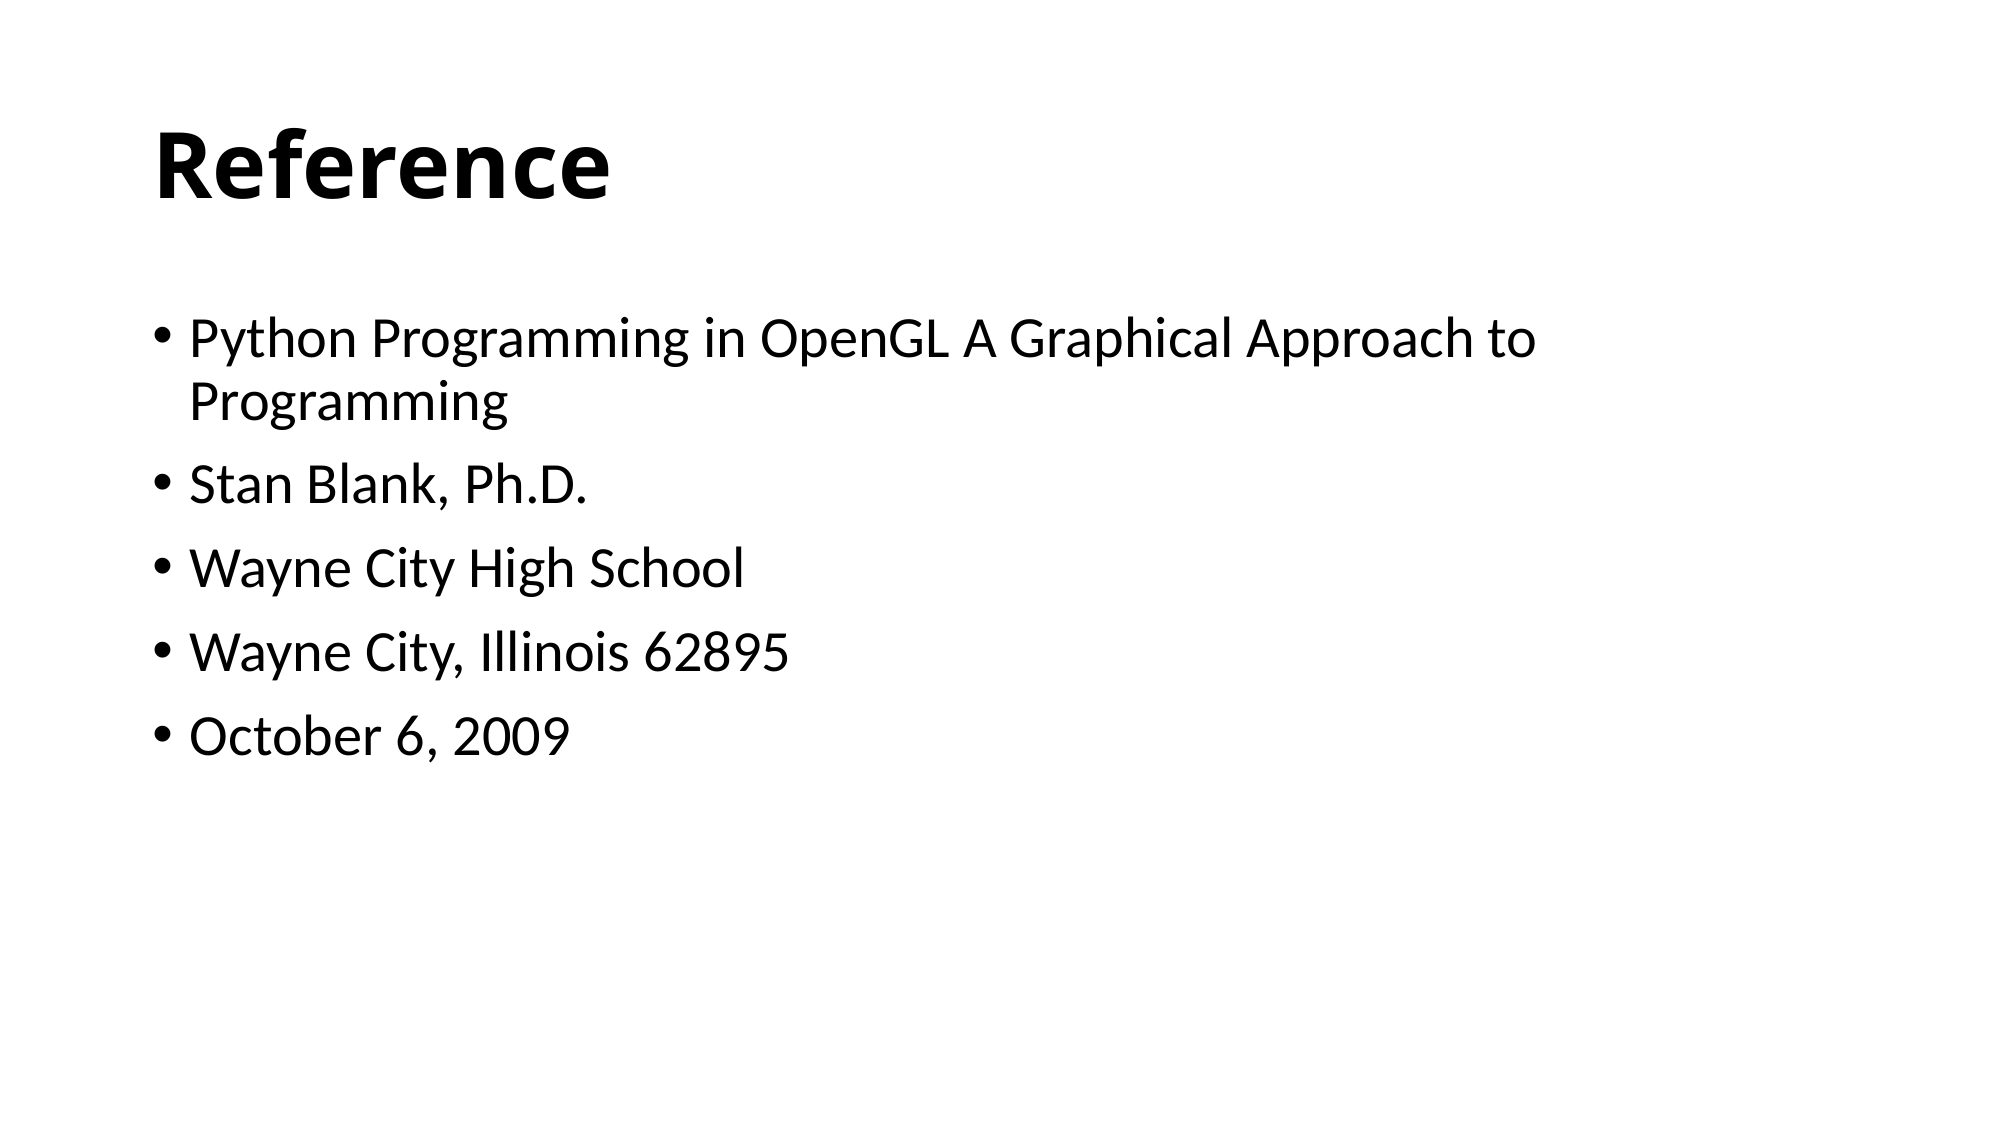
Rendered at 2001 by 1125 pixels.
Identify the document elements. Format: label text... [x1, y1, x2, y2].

title Reference [137, 59, 1863, 278]
list Python Programming in OpenGL A Graphical Approach to Programming Stan Blank, Ph.D. Wayne City High School Wayne City, Illinois 62895 October 6, 2009 [137, 299, 1863, 1014]
